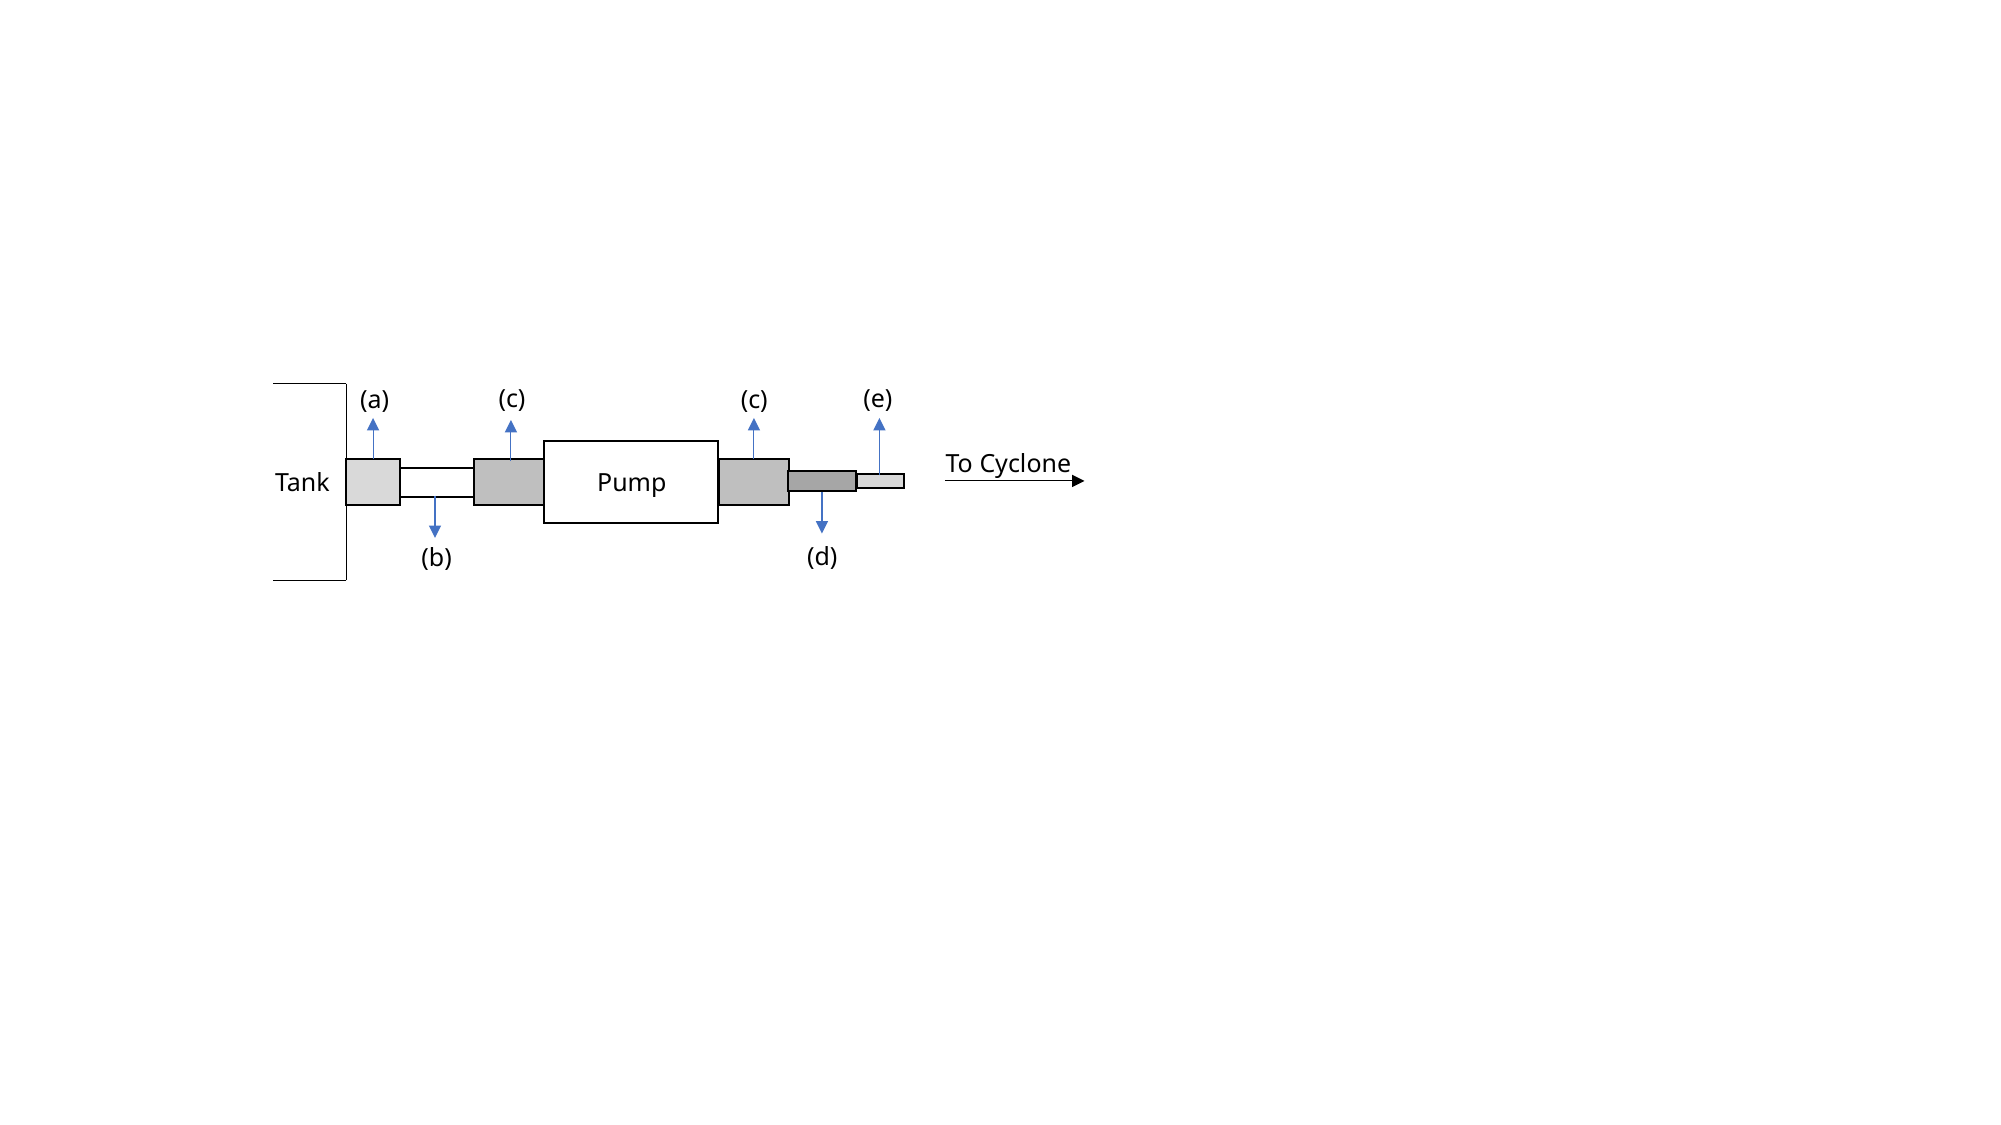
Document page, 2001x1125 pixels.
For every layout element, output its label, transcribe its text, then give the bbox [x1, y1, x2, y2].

text_box To Cyclone [930, 440, 1162, 486]
text_box [543, 440, 719, 524]
text_box [787, 470, 857, 492]
text_box [718, 458, 790, 506]
text_box [857, 473, 905, 489]
text_box (c) [483, 375, 596, 421]
text_box (b) [406, 533, 519, 579]
text_box Pump [582, 459, 694, 504]
text_box (c) [726, 376, 838, 421]
text_box (d) [792, 533, 904, 578]
text_box [399, 467, 473, 498]
text_box [347, 458, 401, 506]
text_box Tank [260, 459, 345, 504]
text_box (e) [848, 375, 961, 420]
text_box (a) [345, 376, 458, 421]
text_box [473, 458, 543, 506]
